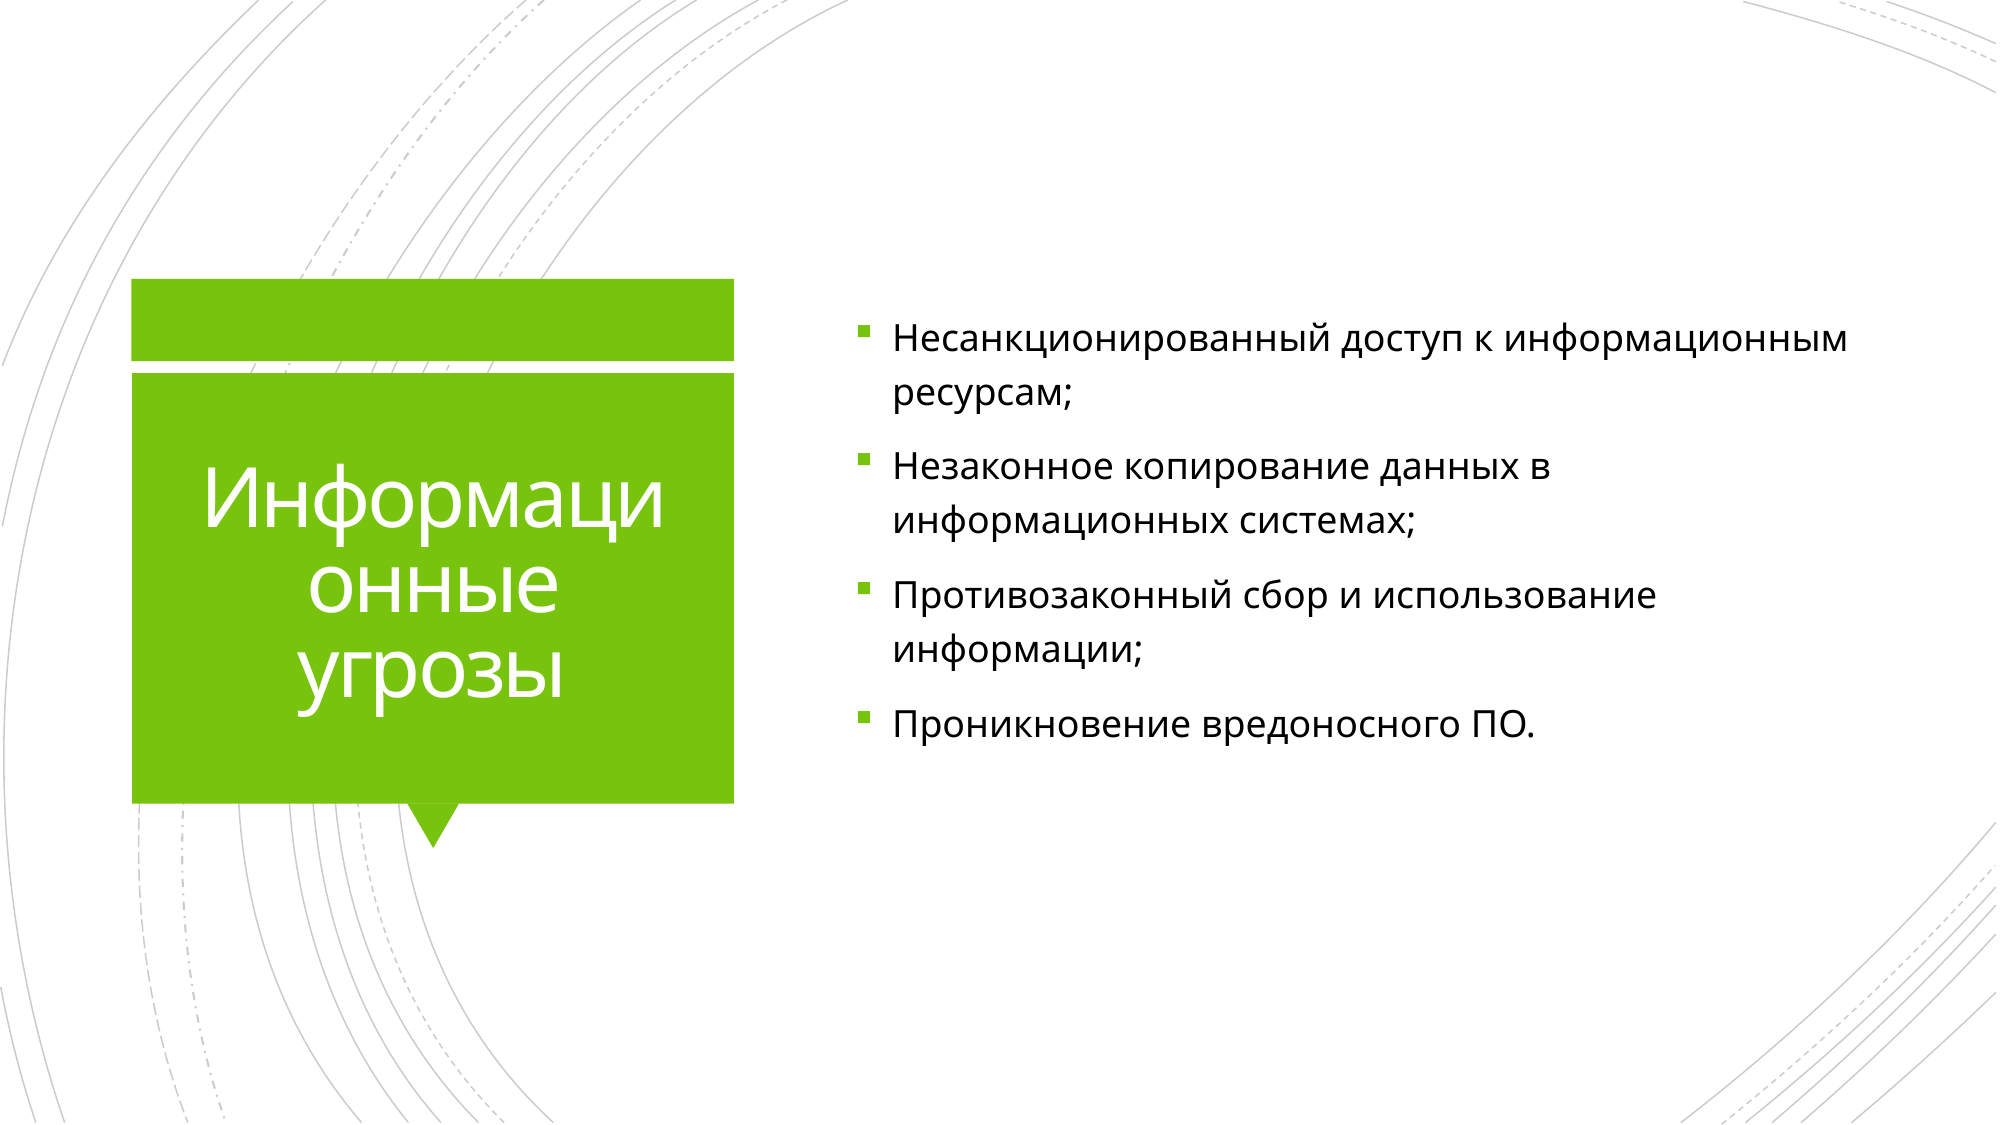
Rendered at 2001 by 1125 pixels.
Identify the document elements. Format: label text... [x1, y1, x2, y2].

list Несанкционированный доступ к информационным ресурсам; Незаконное копирование данных в информационных системах; Противозаконный сбор и использование информации; Проникновение вредоносного ПО. [839, 131, 1871, 993]
title Информационные угрозы [145, 385, 720, 789]
